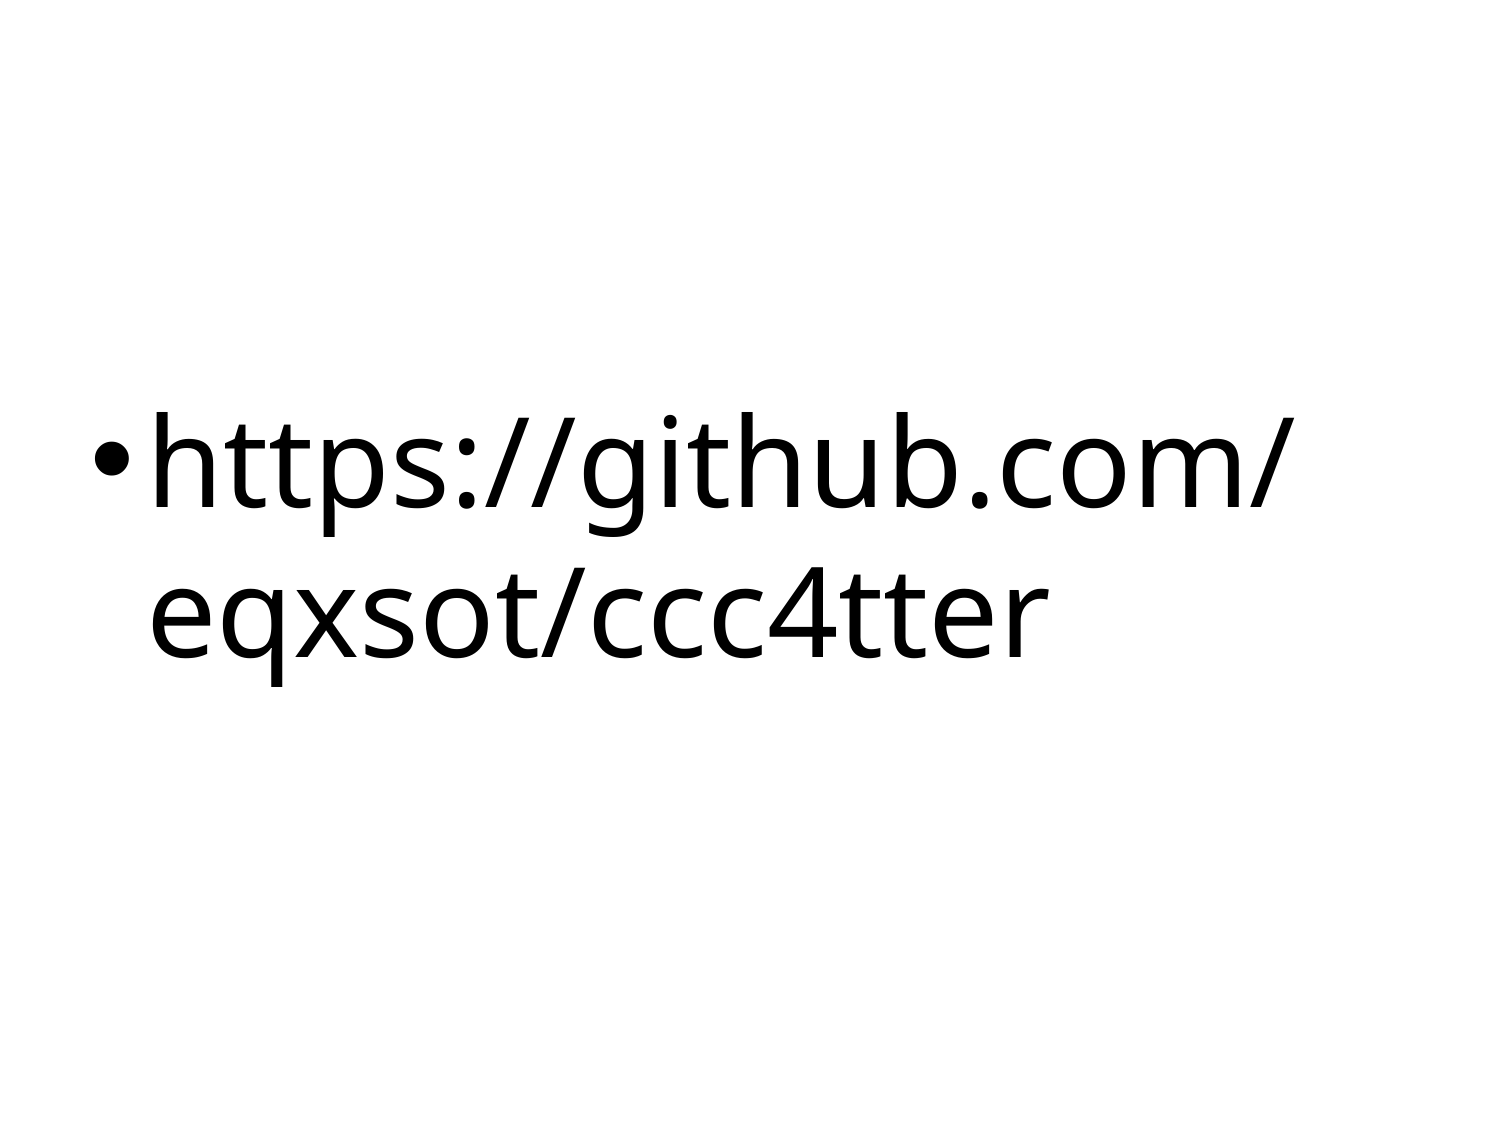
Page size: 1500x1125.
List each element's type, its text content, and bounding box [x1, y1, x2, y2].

list https://github.com/eqxsot/ccc4tter [75, 375, 1425, 1005]
